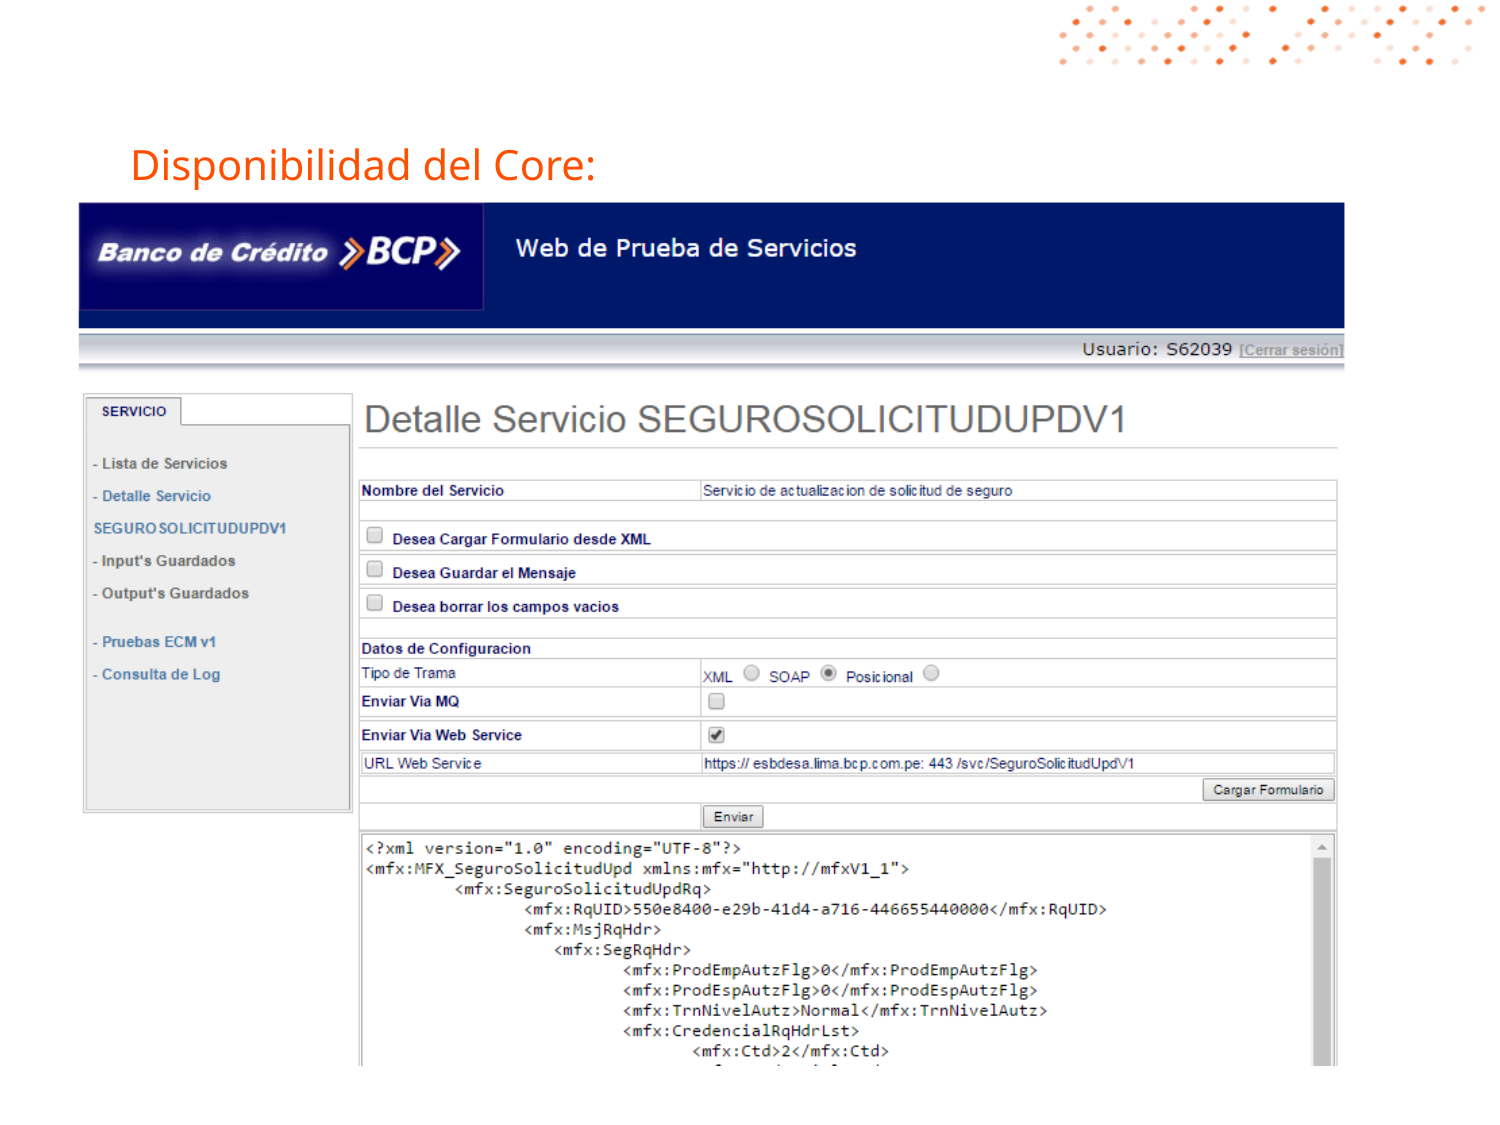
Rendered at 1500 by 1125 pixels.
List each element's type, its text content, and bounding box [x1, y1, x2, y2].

picture [1050, 0, 1500, 74]
picture [74, 196, 1350, 1066]
title Disponibilidad del Core: [115, 136, 1382, 219]
